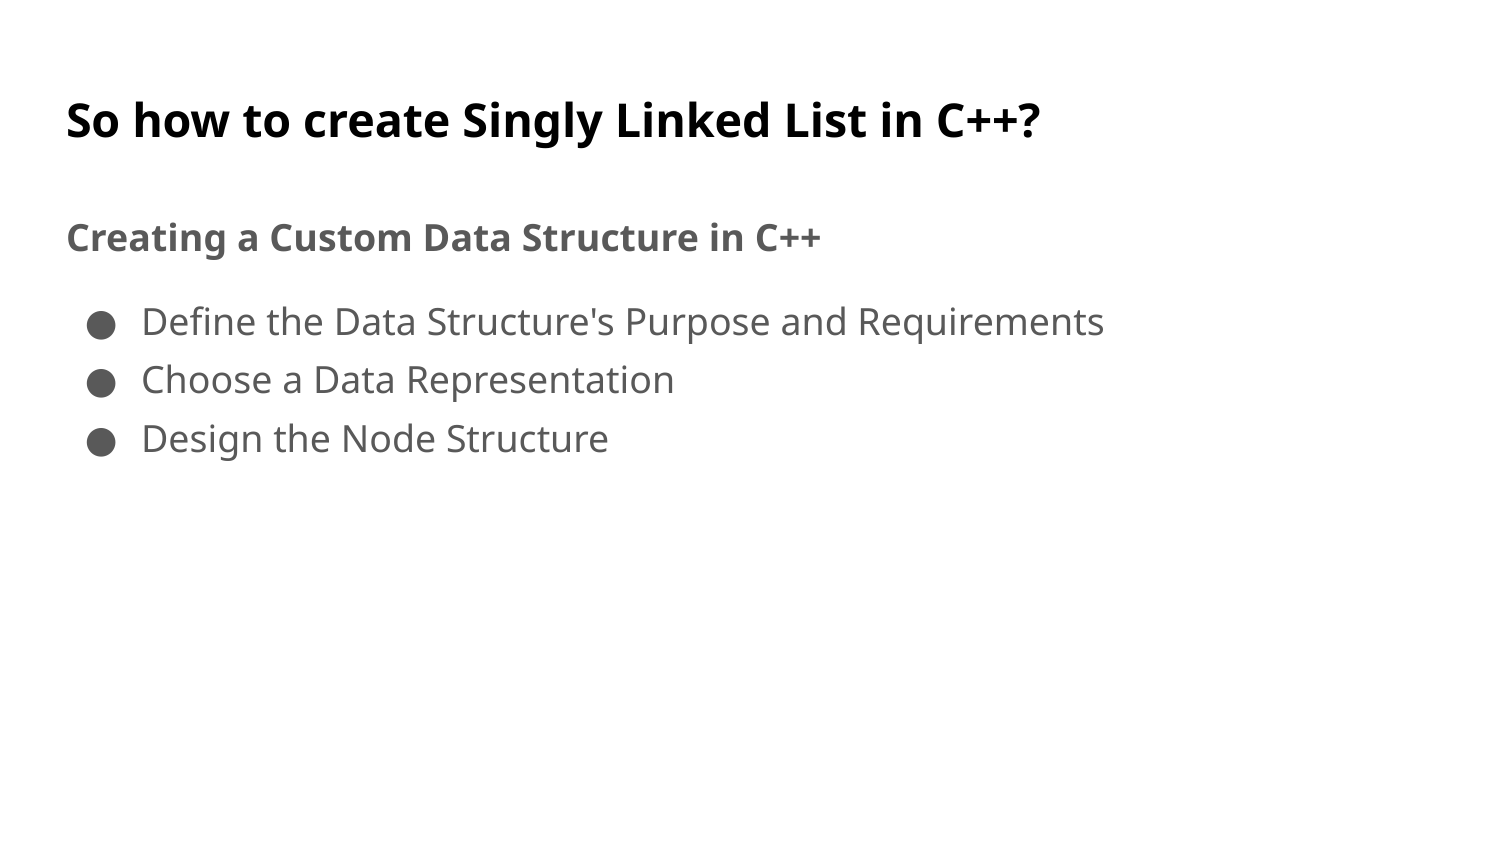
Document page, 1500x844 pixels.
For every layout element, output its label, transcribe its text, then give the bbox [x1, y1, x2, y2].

title So how to create Singly Linked List in C++? [51, 72, 1449, 167]
list Creating a Custom Data Structure in C++ Define the Data Structure's Purpose and Requirements Choose a Data Representation Design the Node Structure [51, 189, 1449, 750]
